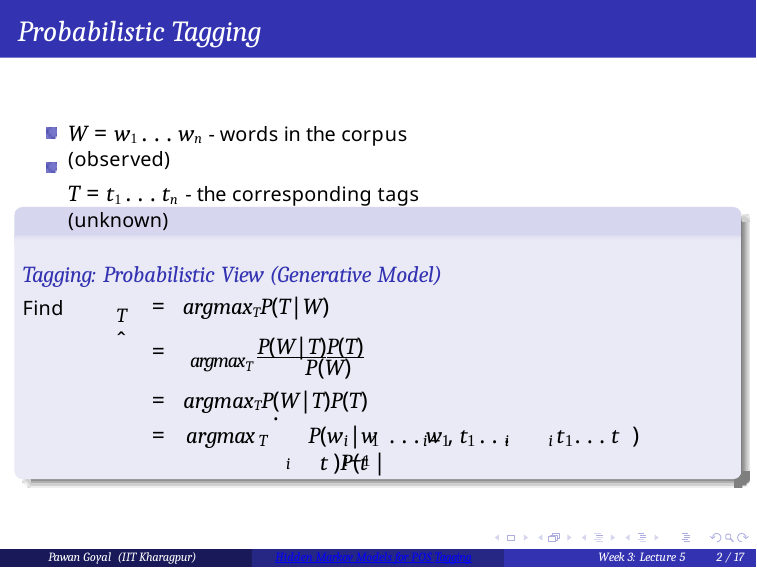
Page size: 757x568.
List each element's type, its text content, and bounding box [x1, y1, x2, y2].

list W = w1 . . . wn - words in the corpus (observed) T = t1 . . . tn - the corresponding tags (unknown) Tagging: Probabilistic View (Generative Model) Find [16, 106, 507, 205]
picture [45, 127, 57, 139]
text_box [14, 206, 751, 488]
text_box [0, 548, 757, 568]
picture [45, 162, 57, 174]
title Probabilistic Tagging [15, 9, 279, 108]
